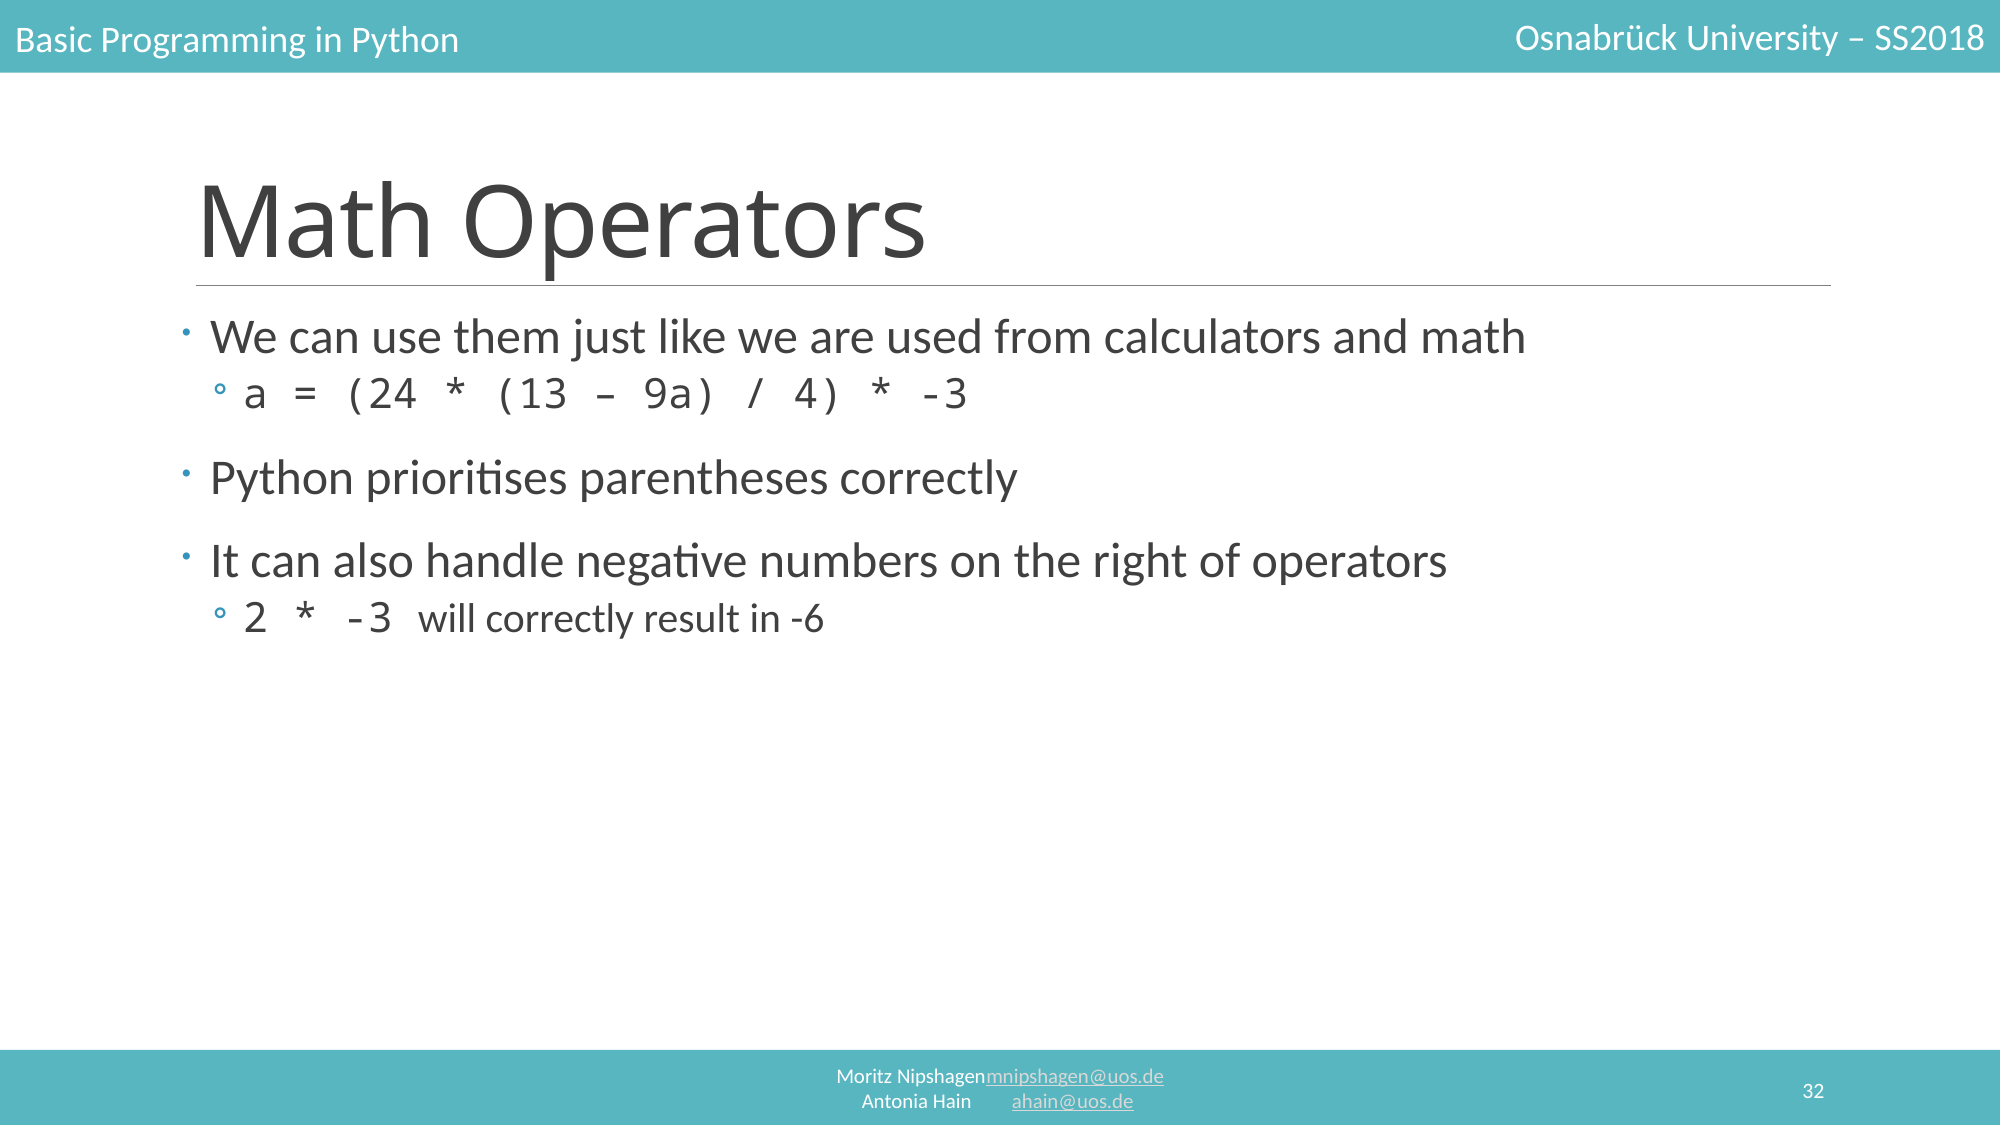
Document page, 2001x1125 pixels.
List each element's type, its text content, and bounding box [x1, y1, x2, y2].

list We can use them just like we are used from calculators and math a = (24 * (13 – 9a) / 4) * -3 Python prioritises parentheses correctly It can also handle negative numbers on the right of operators 2 * -3 will correctly result in -6 [180, 302, 1830, 963]
title Math Operators [180, 162, 1830, 285]
slide_number 32 [1624, 1059, 1840, 1120]
